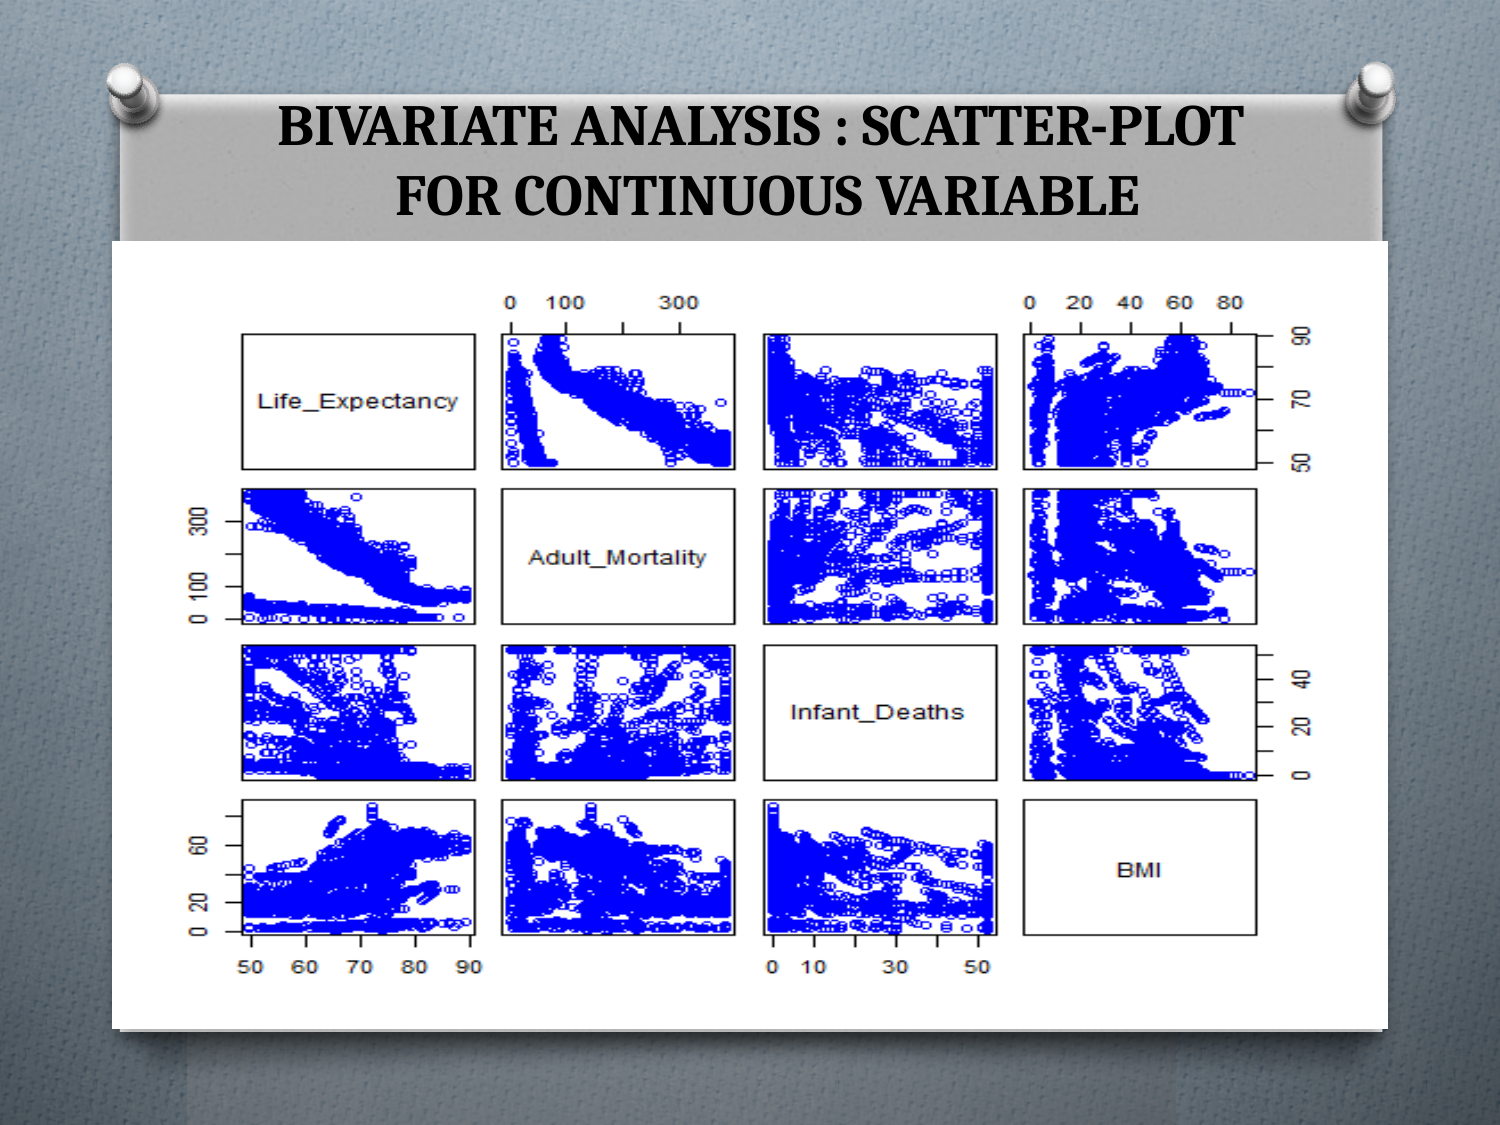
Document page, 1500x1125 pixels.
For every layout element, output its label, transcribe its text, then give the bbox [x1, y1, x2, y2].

picture [75, 29, 198, 134]
title BIVARIATE ANALYSIS : SCATTER-PLOT FOR CONTINUOUS VARIABLE [117, 112, 1406, 203]
picture [1317, 35, 1439, 134]
picture [112, 241, 1388, 1030]
